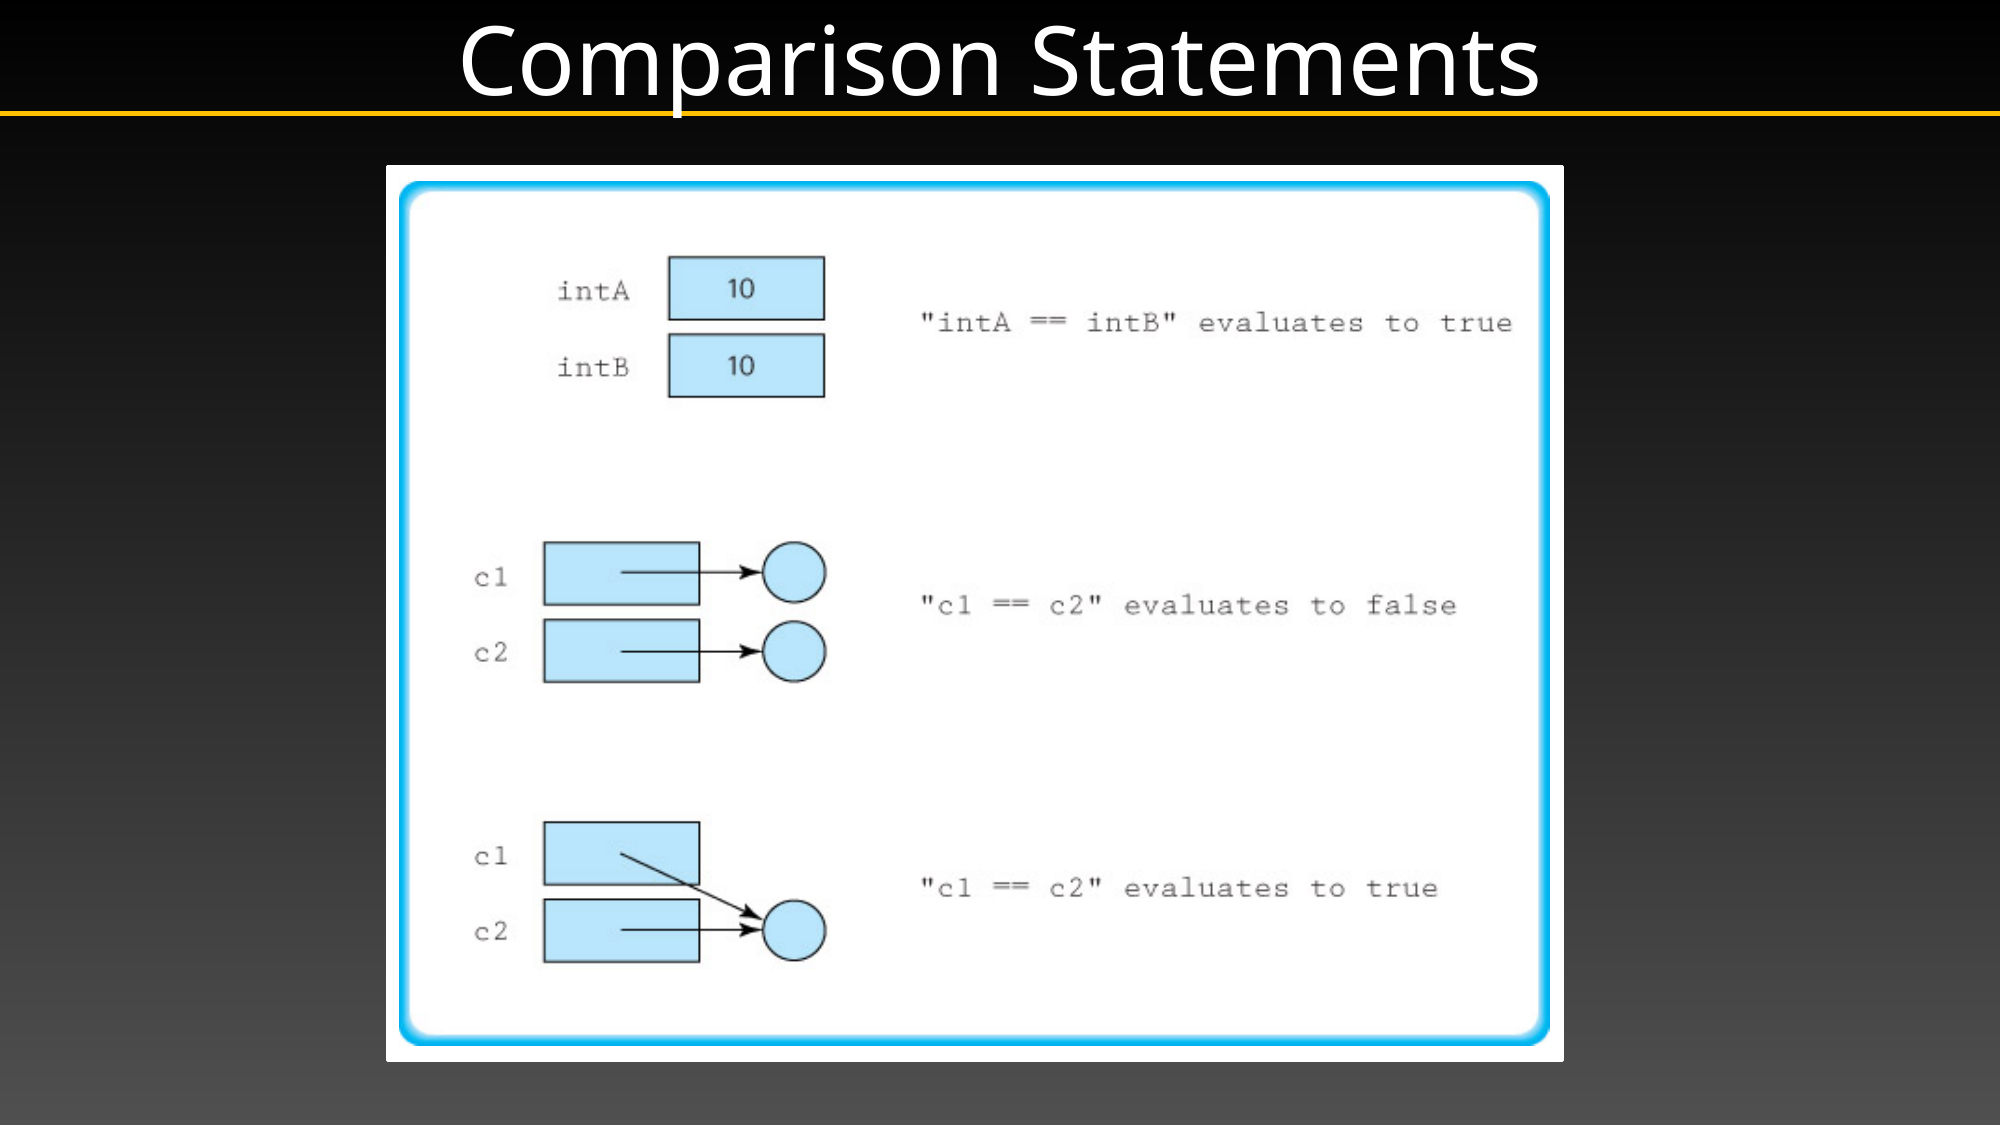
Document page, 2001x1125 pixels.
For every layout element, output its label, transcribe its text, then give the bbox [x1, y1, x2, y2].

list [399, 181, 1551, 1046]
title Comparison Statements [249, 0, 1751, 116]
text_box [386, 165, 1564, 1062]
